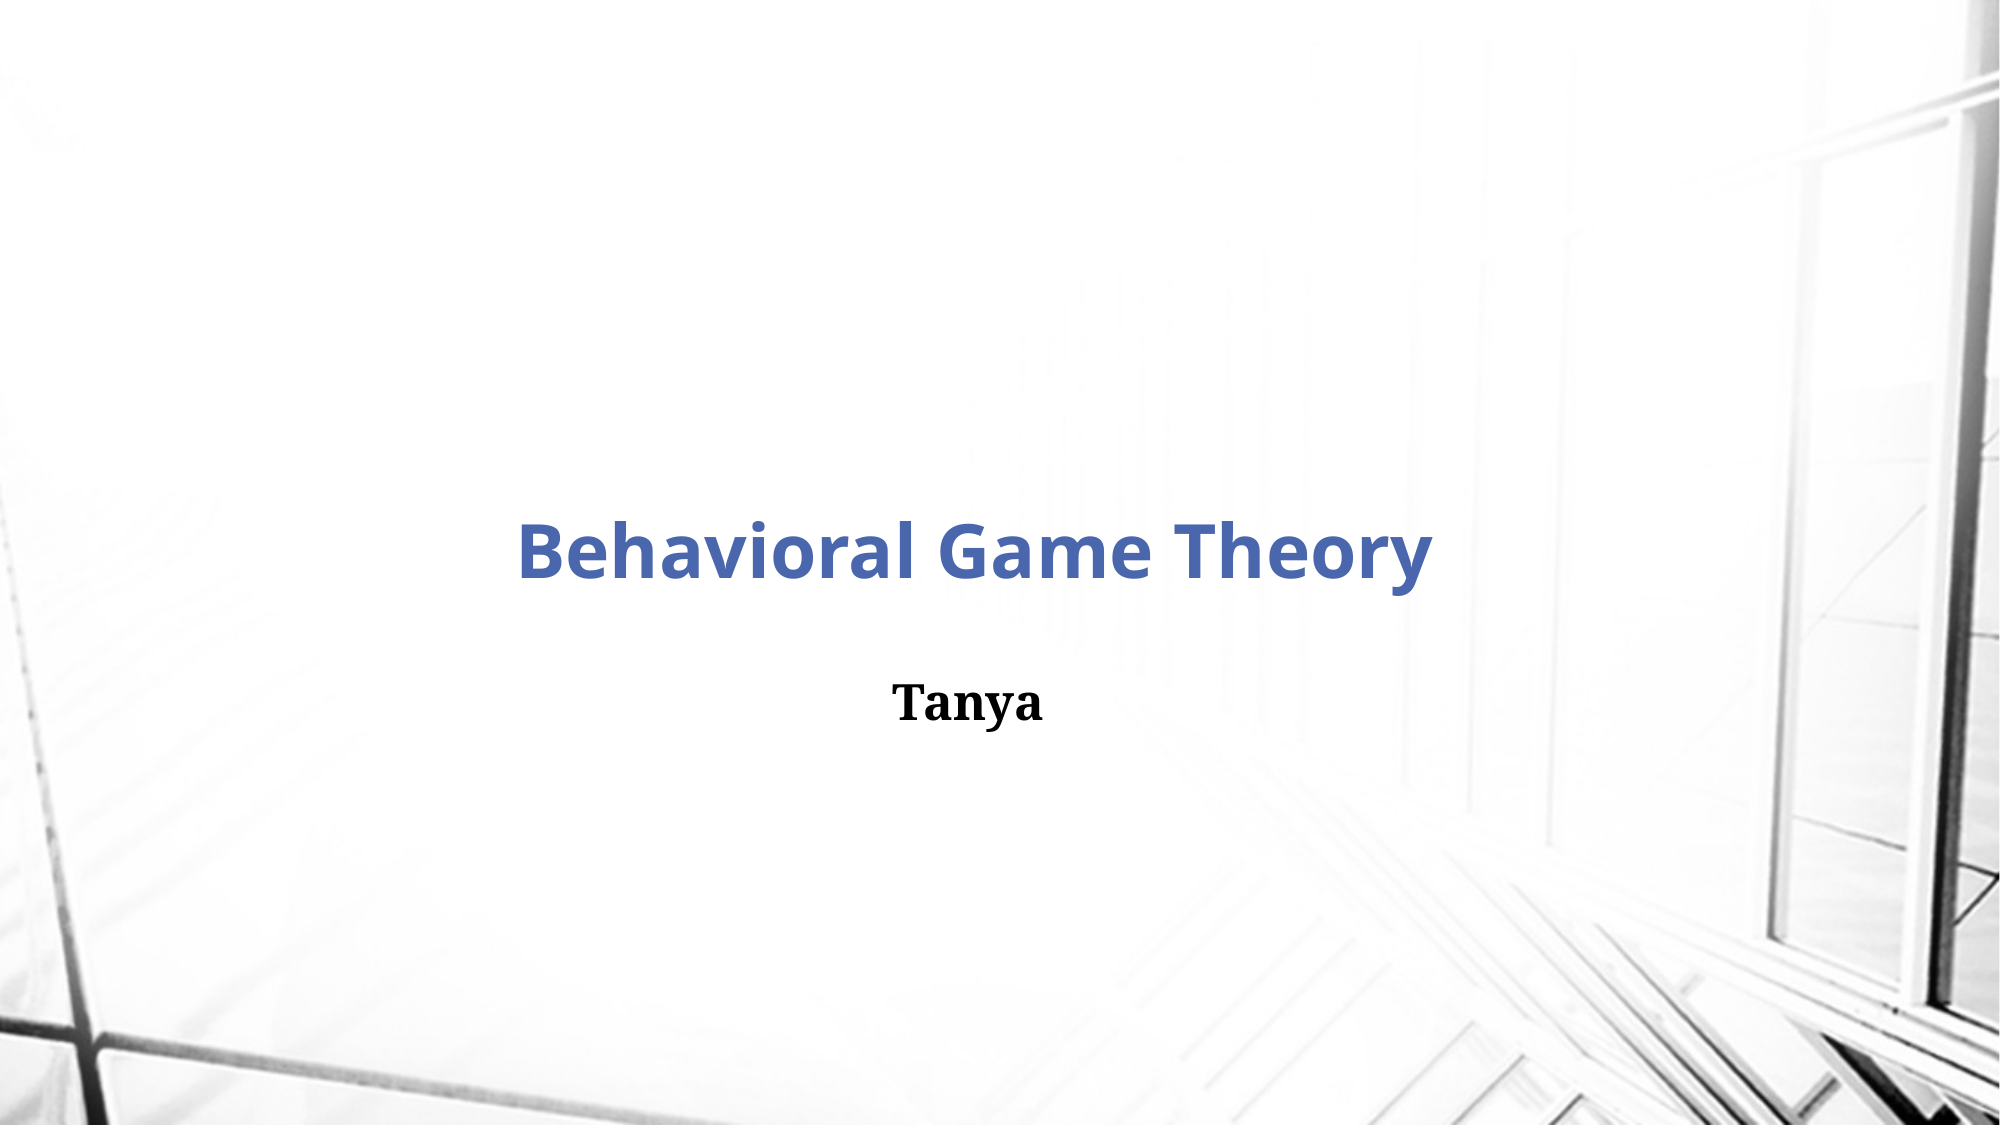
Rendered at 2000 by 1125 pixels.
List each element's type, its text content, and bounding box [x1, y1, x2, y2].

text_box Tanya [624, 662, 1313, 738]
picture [0, 0, 2000, 1125]
title Behavioral Game Theory [262, 425, 1688, 600]
